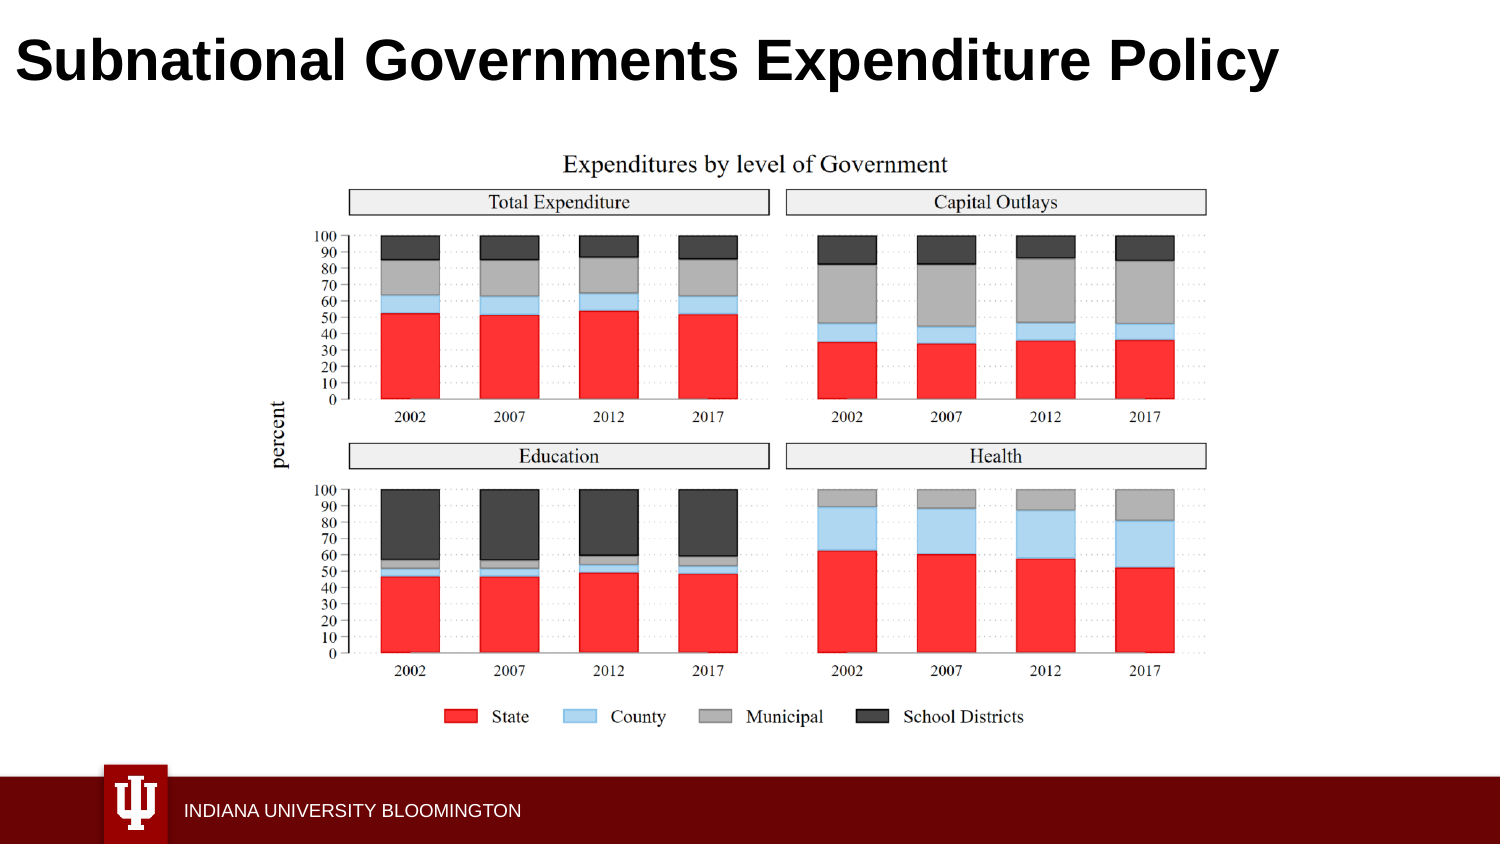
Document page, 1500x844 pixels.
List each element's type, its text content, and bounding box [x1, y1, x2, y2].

title Subnational Governments Expenditure Policy [0, 0, 1500, 115]
picture [253, 142, 1217, 749]
